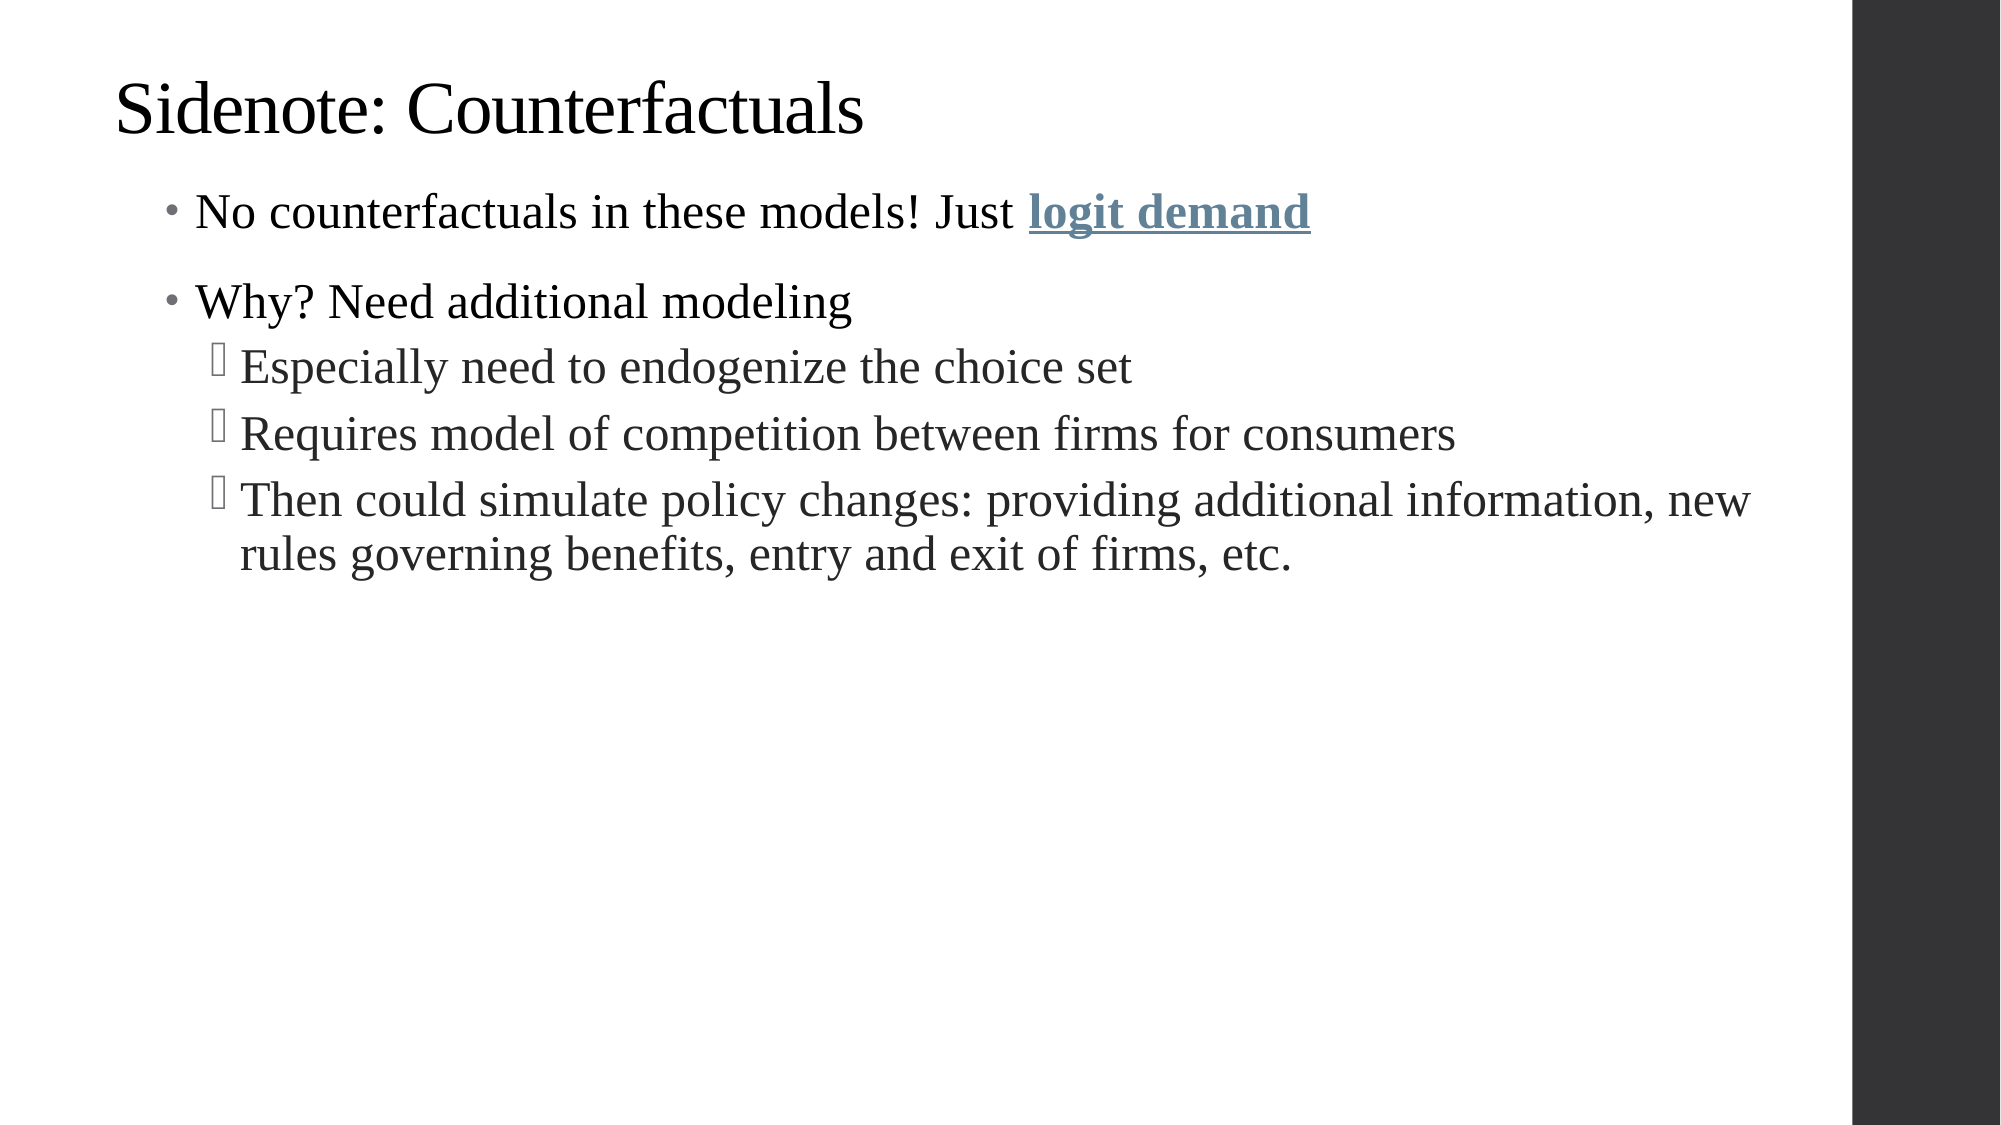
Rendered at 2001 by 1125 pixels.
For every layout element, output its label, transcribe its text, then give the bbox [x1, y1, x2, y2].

list No counterfactuals in these models! Just logit demand Why? Need additional modeling Especially need to endogenize the choice set Requires model of competition between firms for consumers Then could simulate policy changes: providing additional information, new rules governing benefits, entry and exit of firms, etc. [150, 174, 1788, 1019]
title Sidenote: Counterfactuals [99, 55, 1813, 158]
